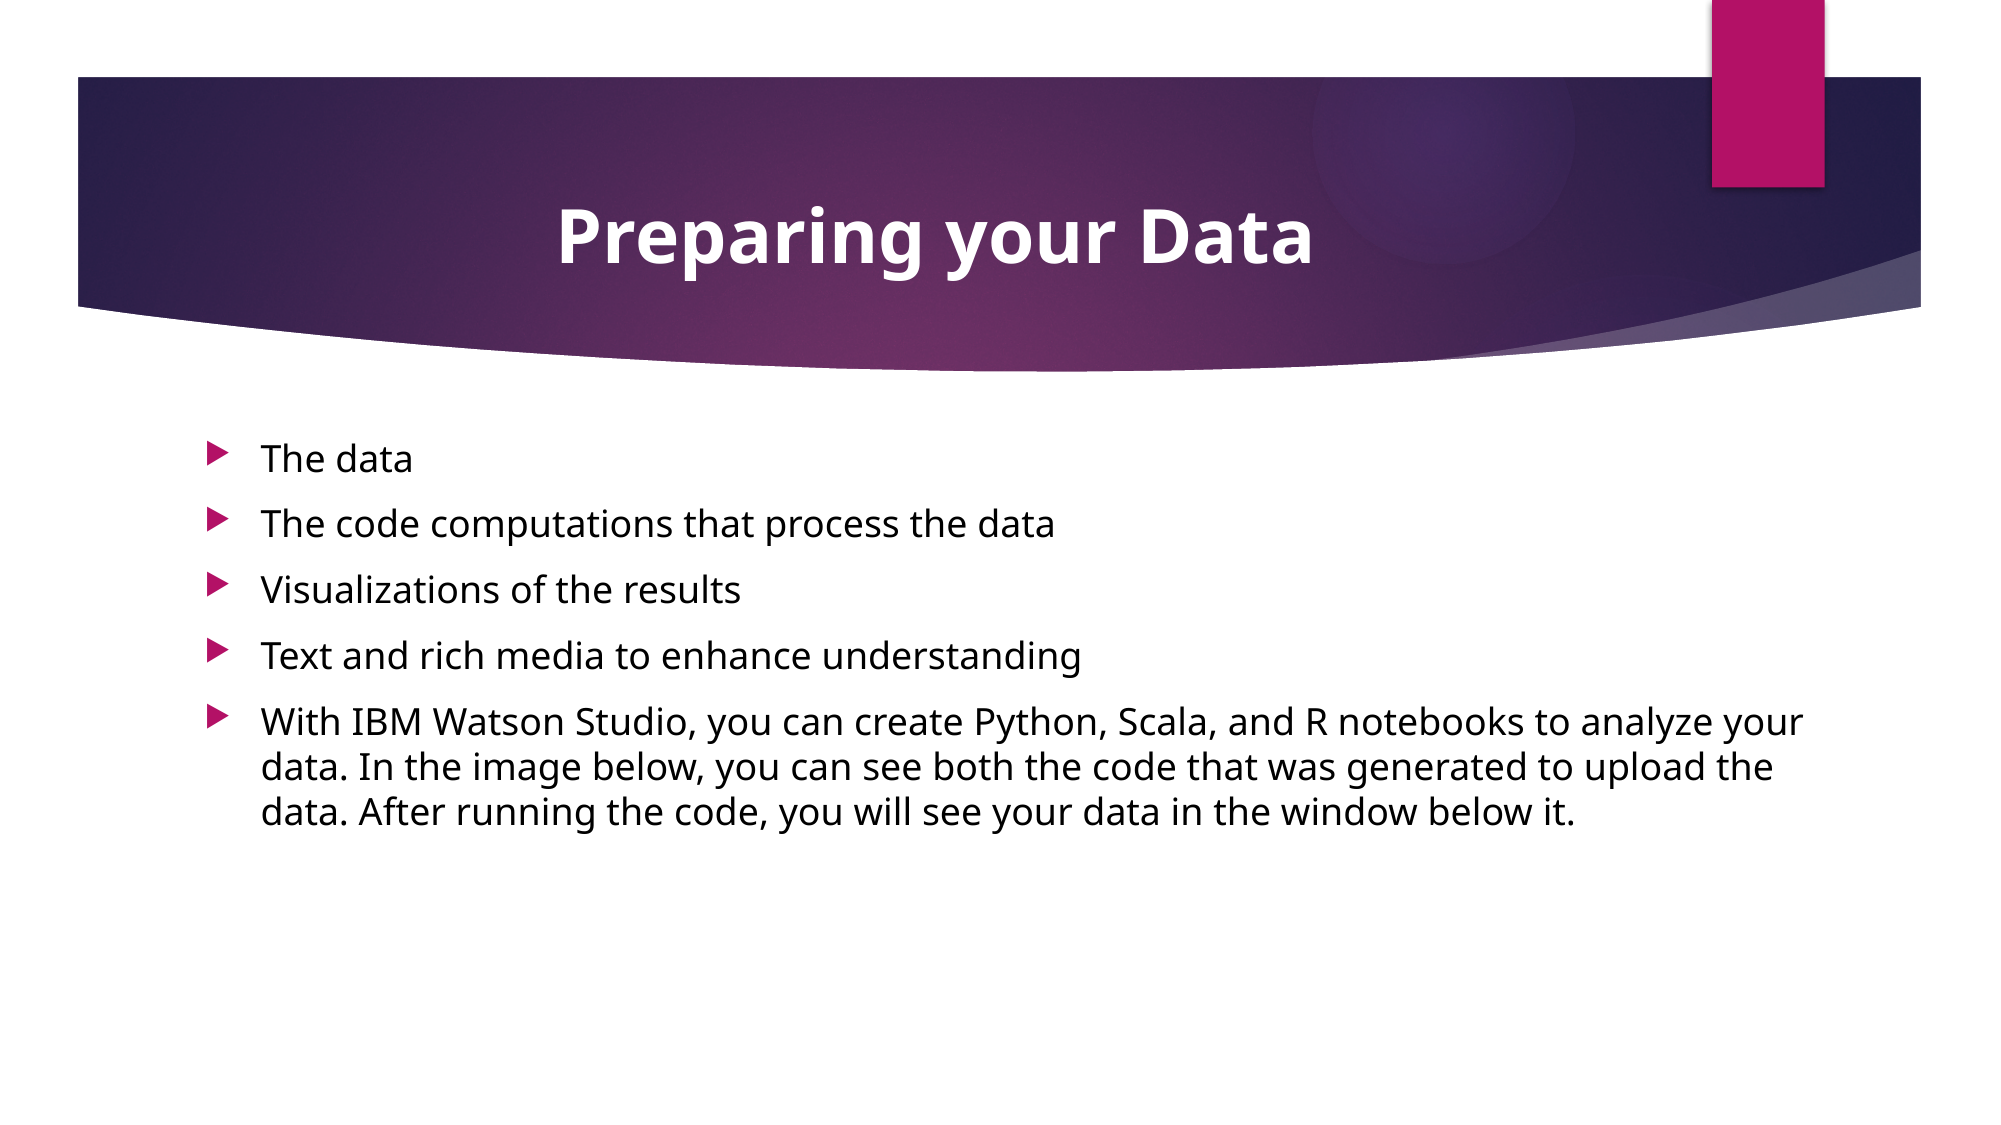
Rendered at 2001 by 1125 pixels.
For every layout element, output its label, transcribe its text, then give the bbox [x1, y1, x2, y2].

title Preparing your Data [540, 175, 1978, 292]
list The data The code computations that process the data Visualizations of the results Text and rich media to enhance understanding With IBM Watson Studio, you can create Python, Scala, and R notebooks to analyze your data. In the image below, you can see both the code that was generated to upload the data. After running the code, you will see your data in the window below it. [189, 427, 1858, 988]
